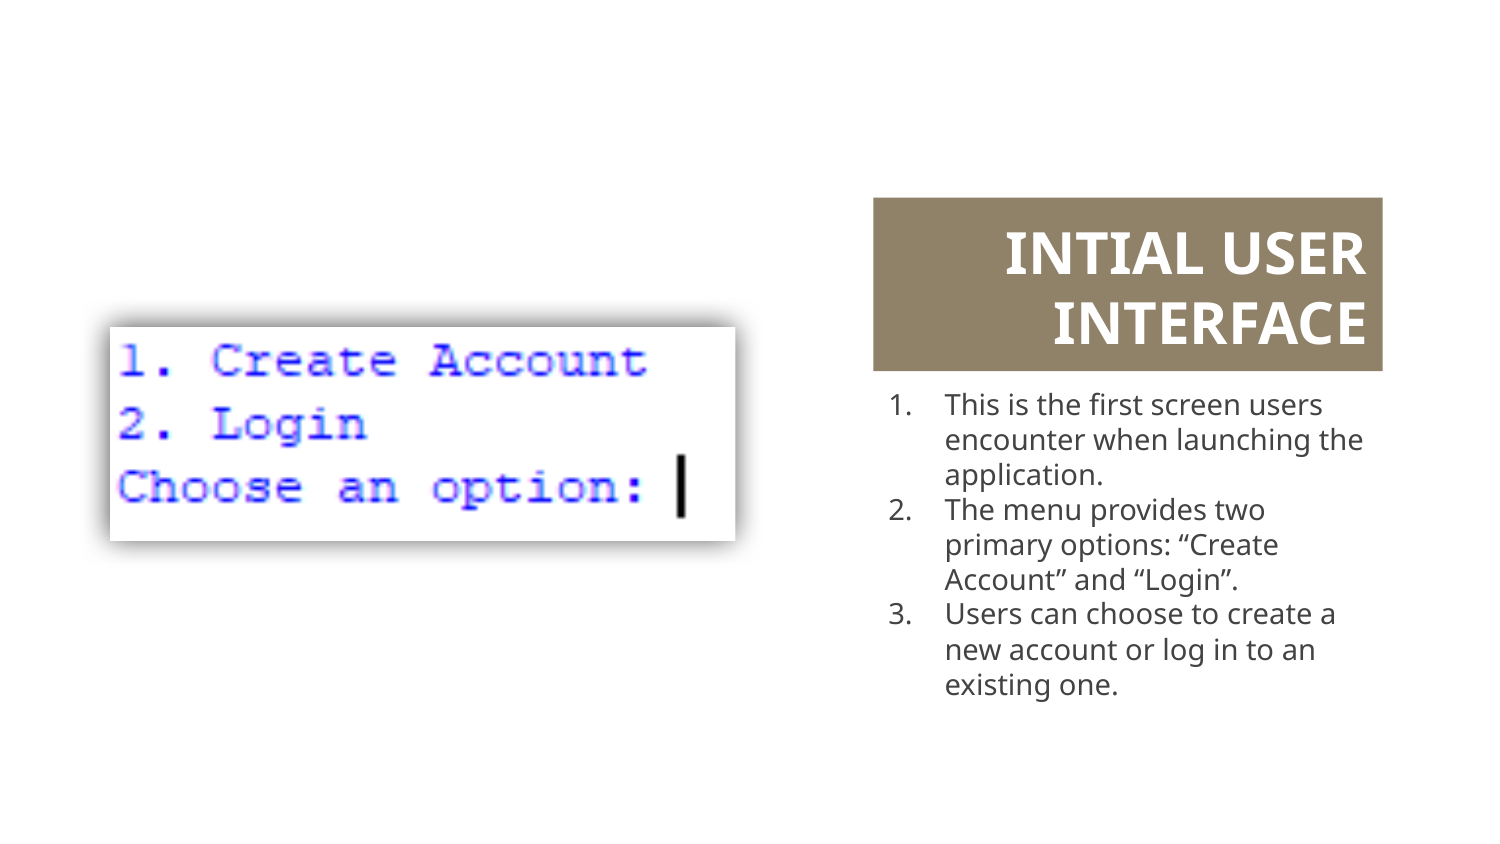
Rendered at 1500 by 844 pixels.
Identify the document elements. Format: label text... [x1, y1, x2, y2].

subtitle This is the first screen users encounter when launching the application. The menu provides two primary options: “Create Account” and “Login”. Users can choose to create a new account or log in to an existing one. [873, 371, 1383, 695]
picture [109, 326, 736, 541]
title INTIAL USER INTERFACE [873, 197, 1383, 371]
